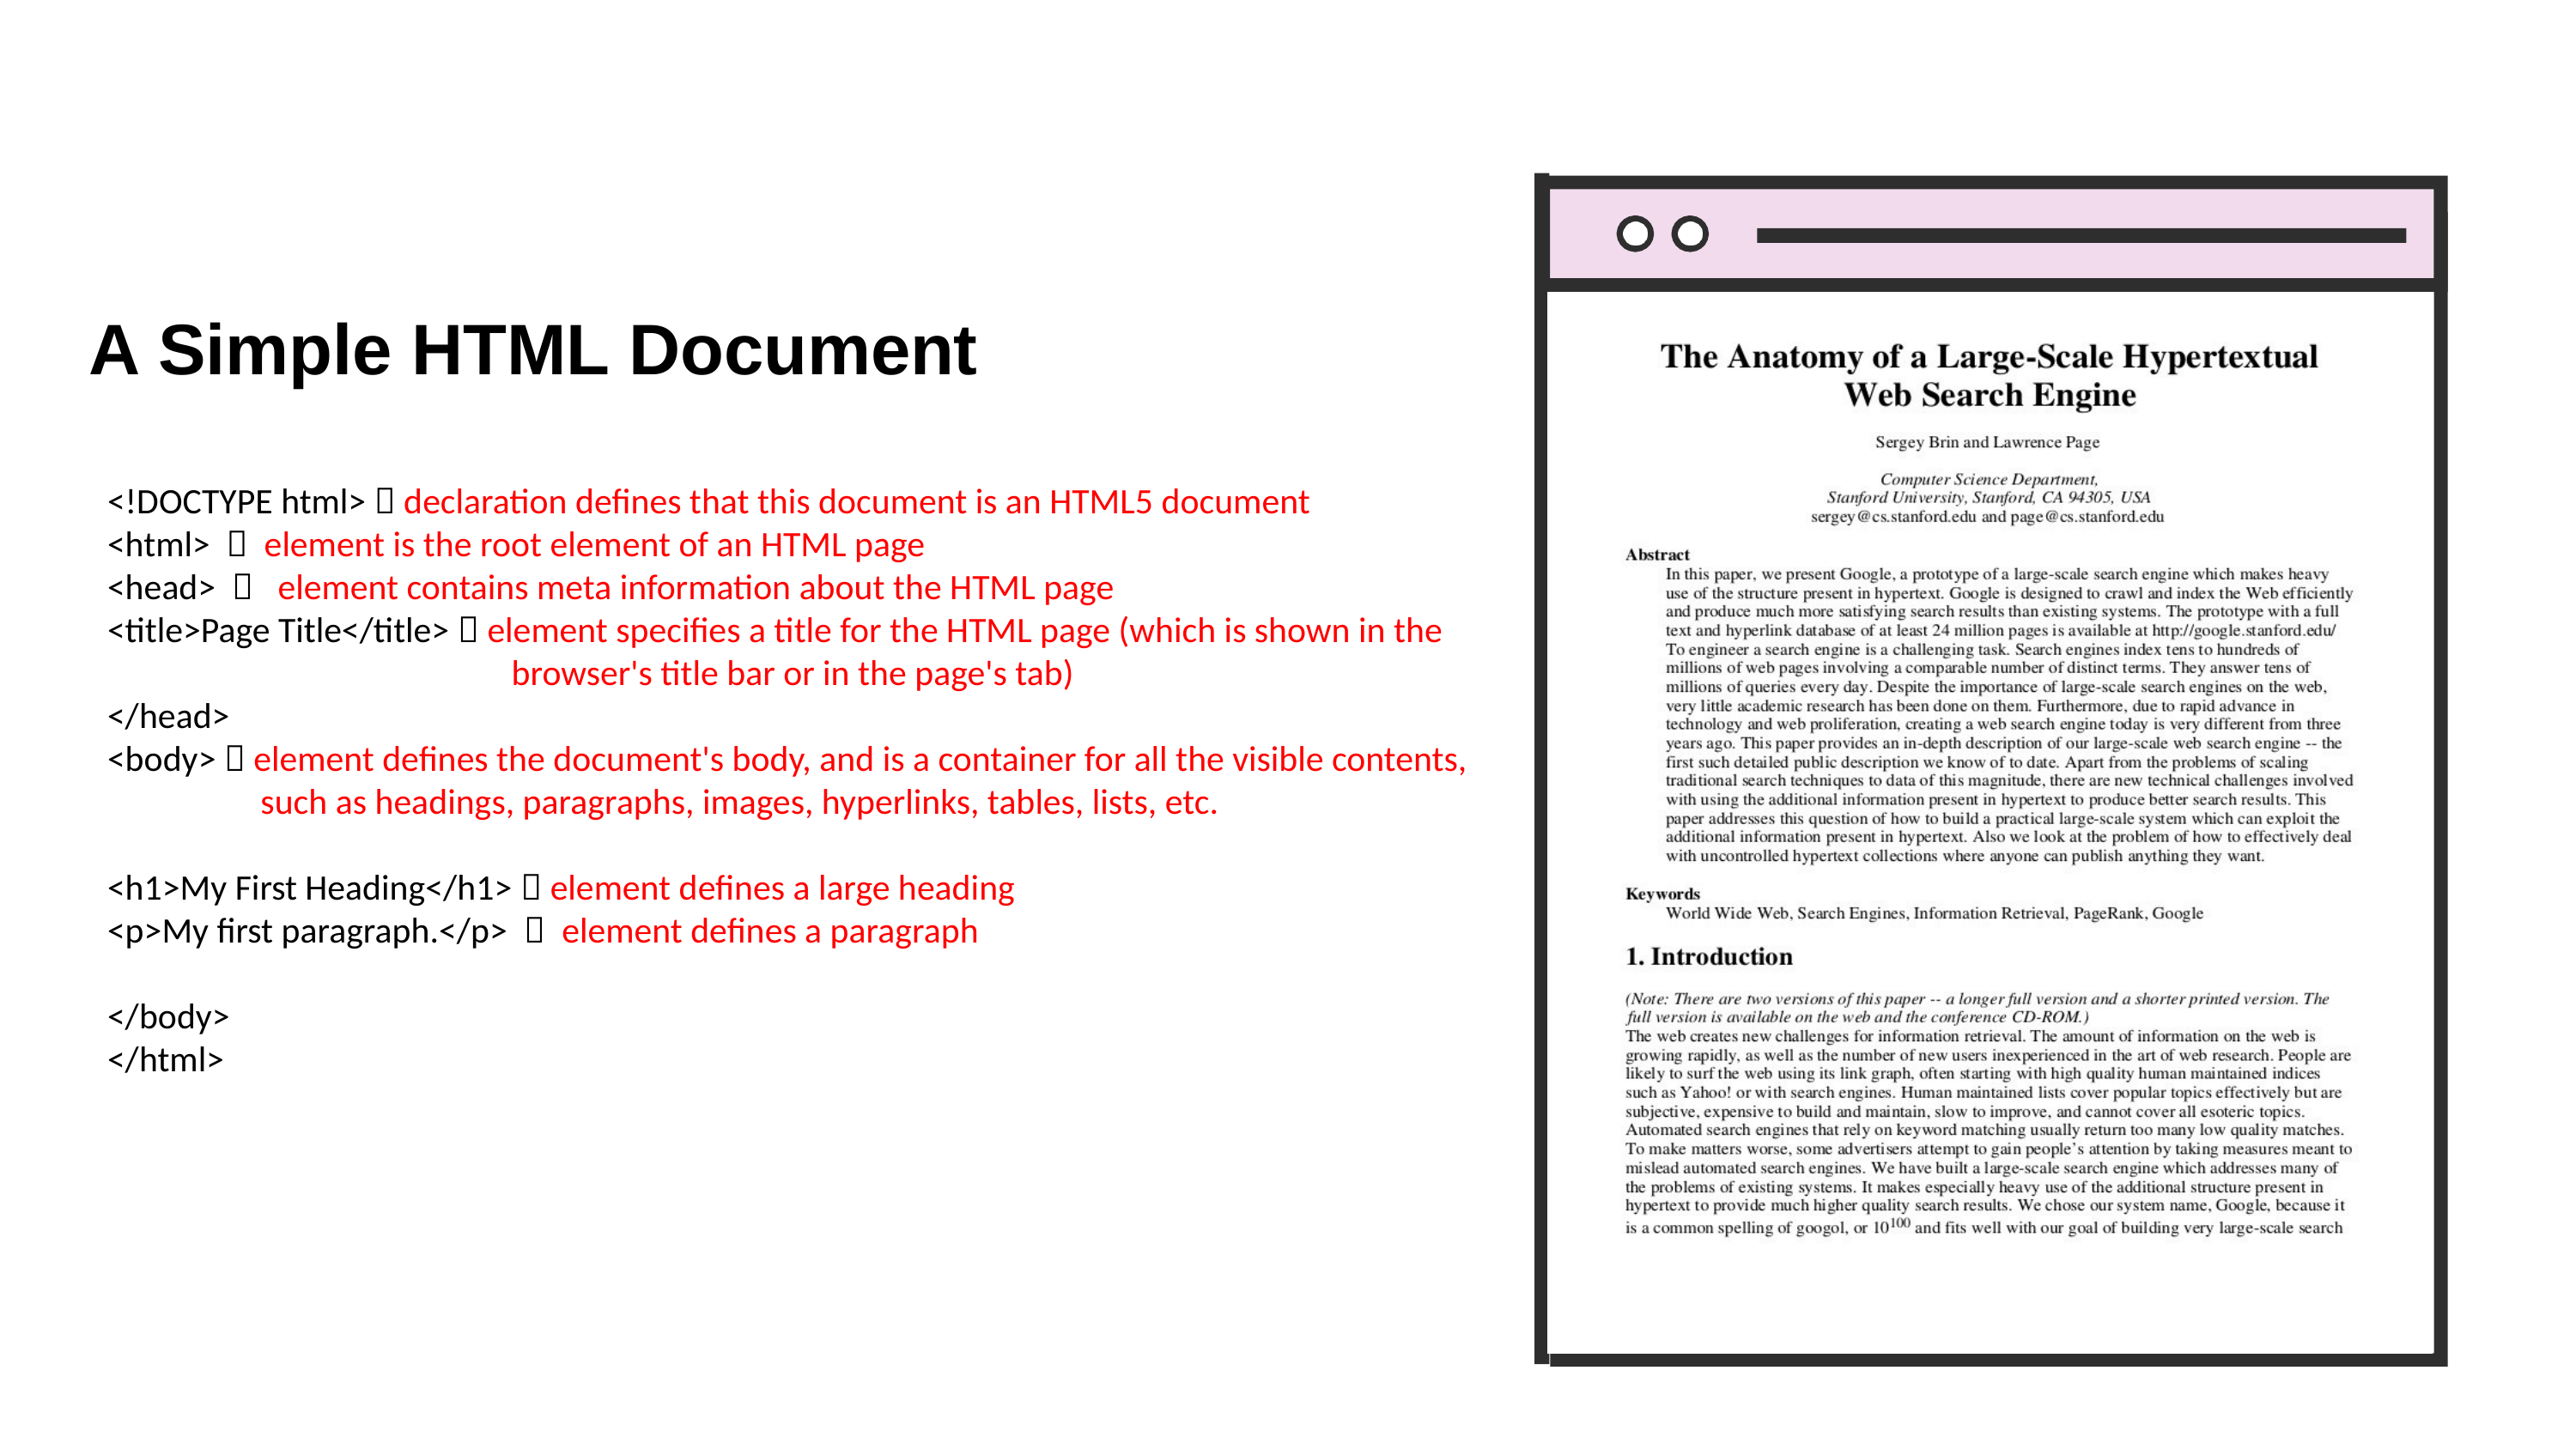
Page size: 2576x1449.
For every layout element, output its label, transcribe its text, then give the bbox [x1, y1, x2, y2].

text_box [1534, 173, 1550, 176]
text_box <!DOCTYPE html>  declaration defines that this document is an HTML5 document <html>  element is the root element of an HTML page <head>  element contains meta information about the HTML page <title>Page Title</title>  element specifies a title for the HTML page (which is shown in the browser's title bar or in the page's tab) </head> <body>  element defines the document's body, and is a container for all the visible contents, such as headings, paragraphs, images, hyperlinks, tables, lists, etc. <h1>My First Heading</h1>  element defines a large heading <p>My first paragraph.</p>  element defines a paragraph </body> </html> [107, 413, 1520, 1079]
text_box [1535, 175, 2448, 1367]
title A Simple HTML Document [88, 301, 1412, 546]
